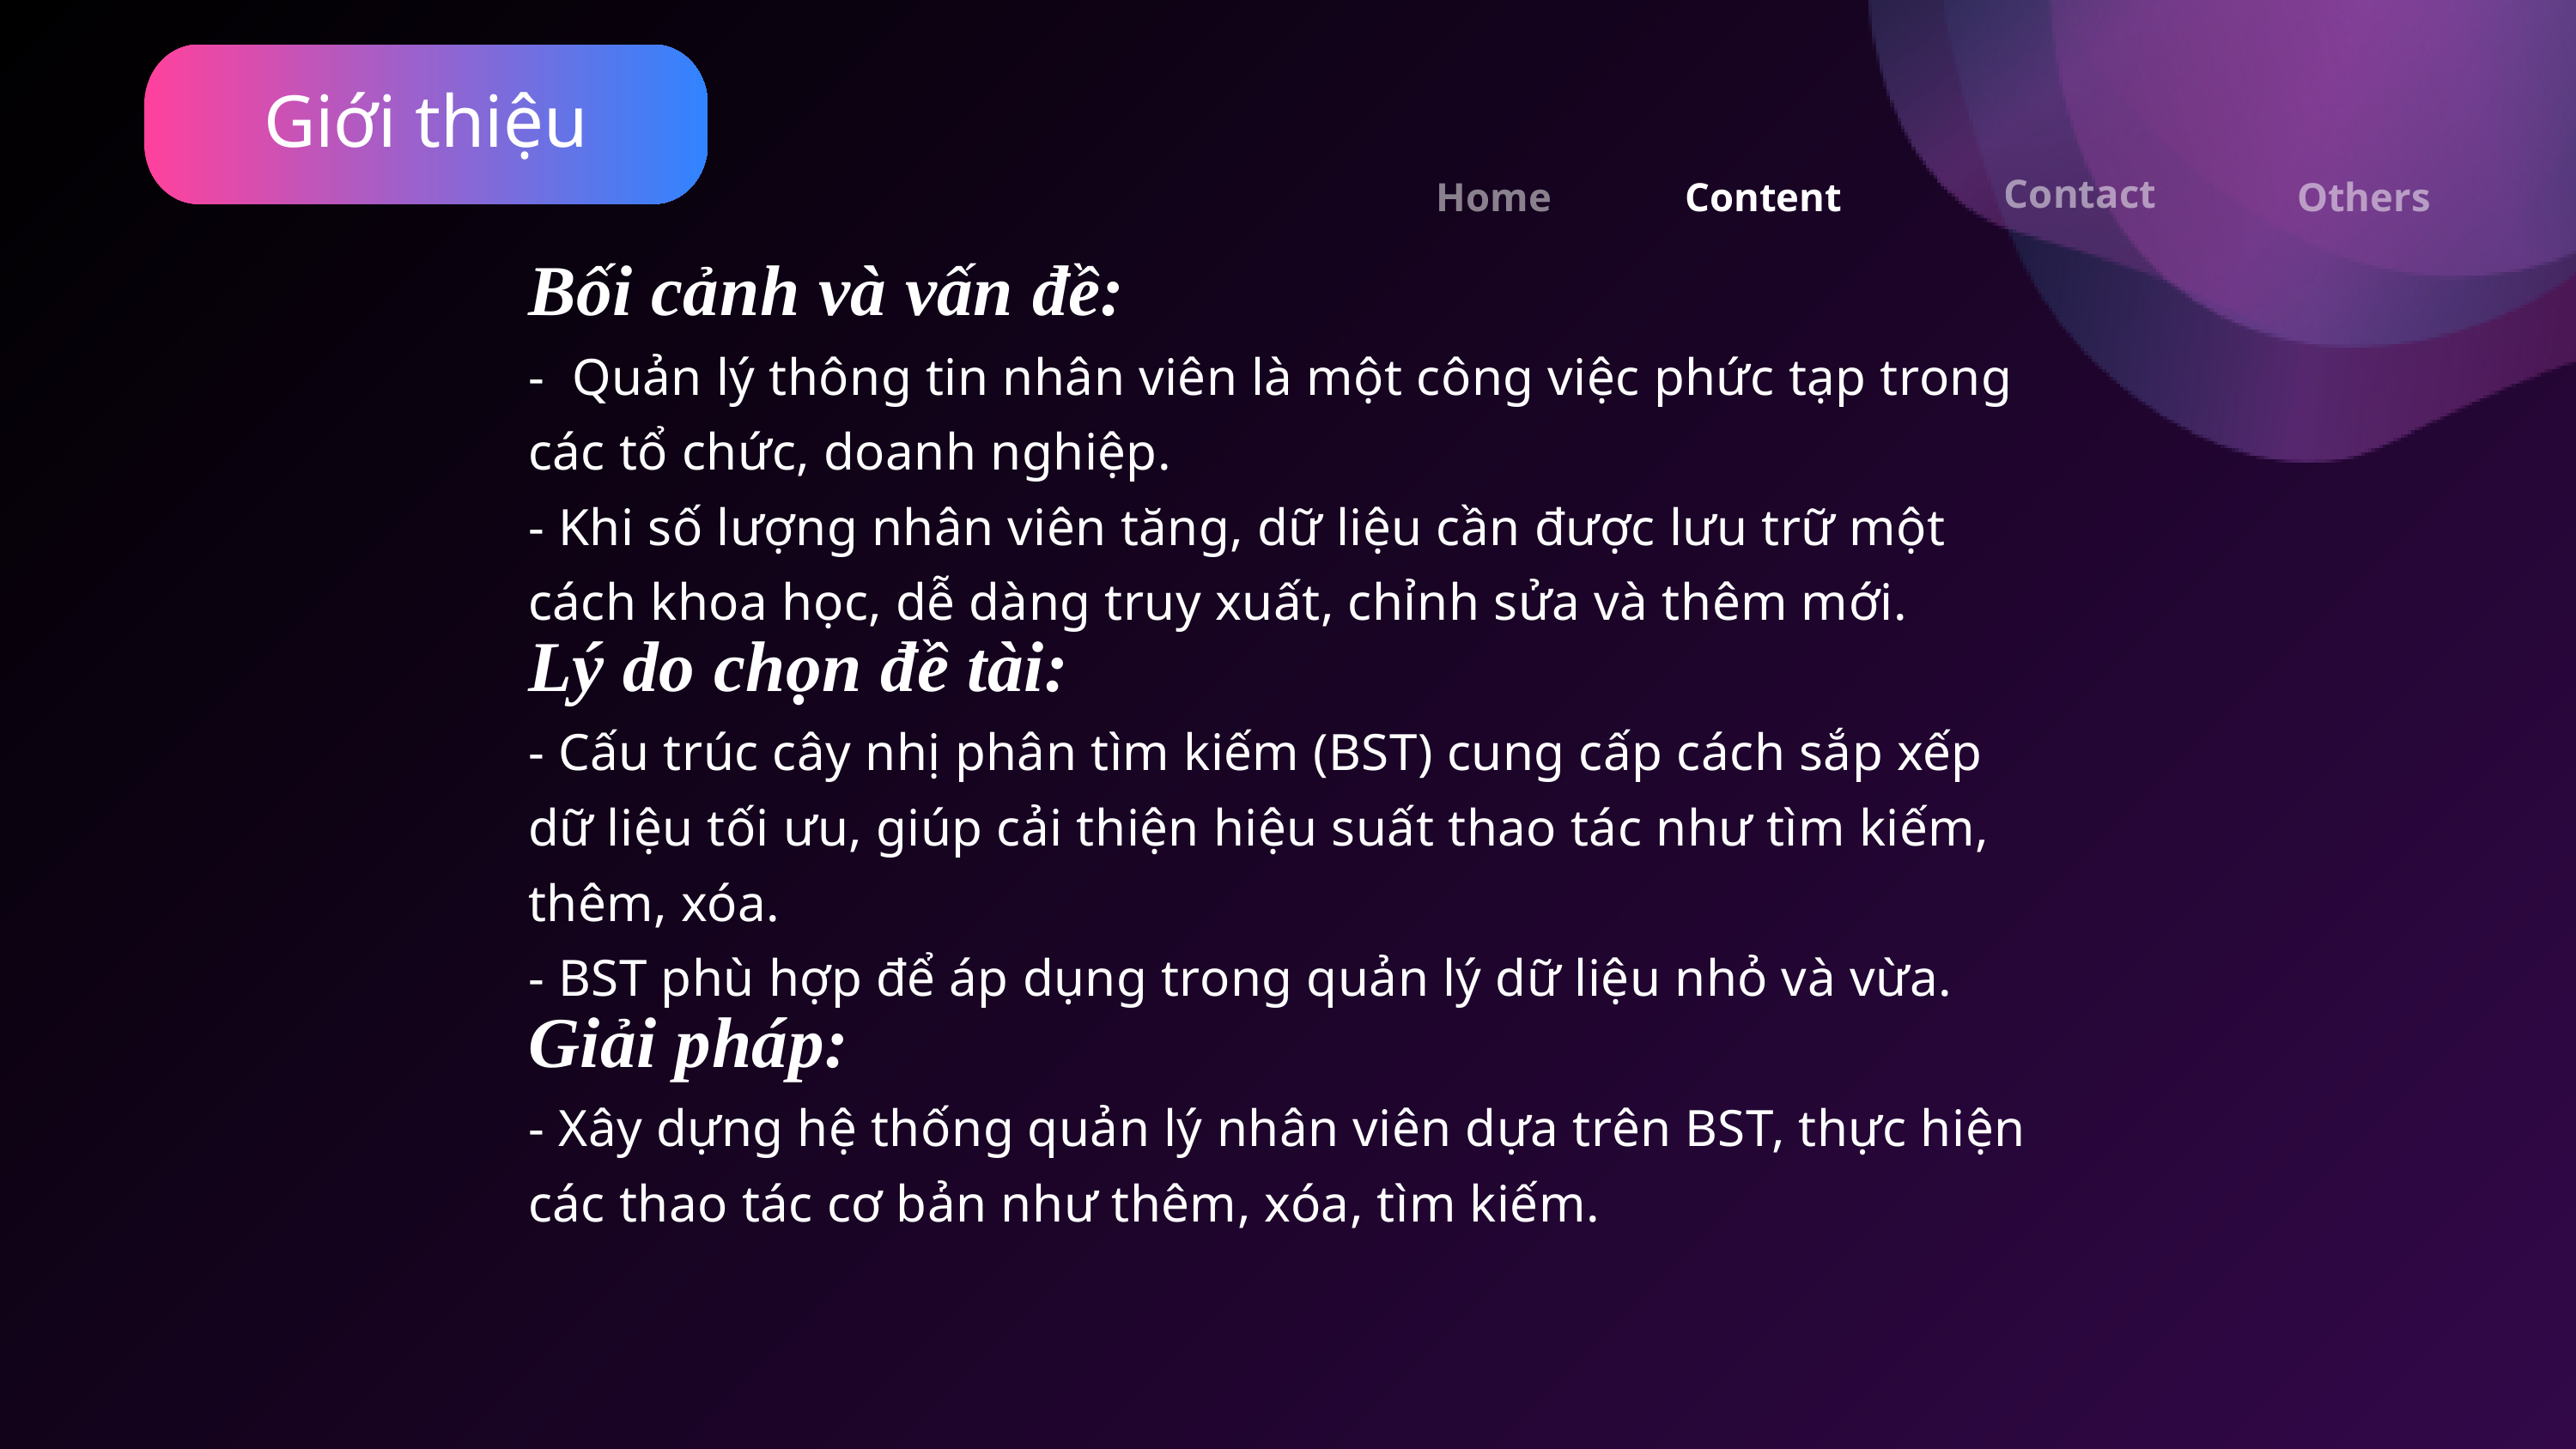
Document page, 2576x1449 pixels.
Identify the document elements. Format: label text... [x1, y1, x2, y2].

text_box [1854, 0, 2576, 470]
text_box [143, 32, 708, 216]
text_box Content [1633, 164, 1894, 220]
text_box Home [1325, 164, 1552, 219]
text_box Bối cảnh và vấn đề: - Quản lý thông tin nhân viên là một công việc phức tạp trong các tổ chức, doanh nghiệp. - Khi số lượng nhân viên tăng, dữ liệu cần được lưu trữ một cách khoa học, dễ dàng truy xuất, chỉnh sửa và thêm mới. Lý do chọn đề tài: - Cấu trúc cây nhị phân tìm kiếm (BST) cung cấp cách sắp xếp dữ liệu tối ưu, giúp cải thiện hiệu suất thao tác như tìm kiếm, thêm, xóa. - BST phù hợp để áp dụng trong quản lý dữ liệu nhỏ và vừa. Giải pháp: - Xây dựng hệ thống quản lý nhân viên dựa trên BST, thực hiện các thao tác cơ bản như thêm, xóa, tìm kiếm. [485, 254, 2038, 1234]
text_box Others [2128, 164, 2432, 219]
text_box Contact [1971, 161, 2189, 216]
